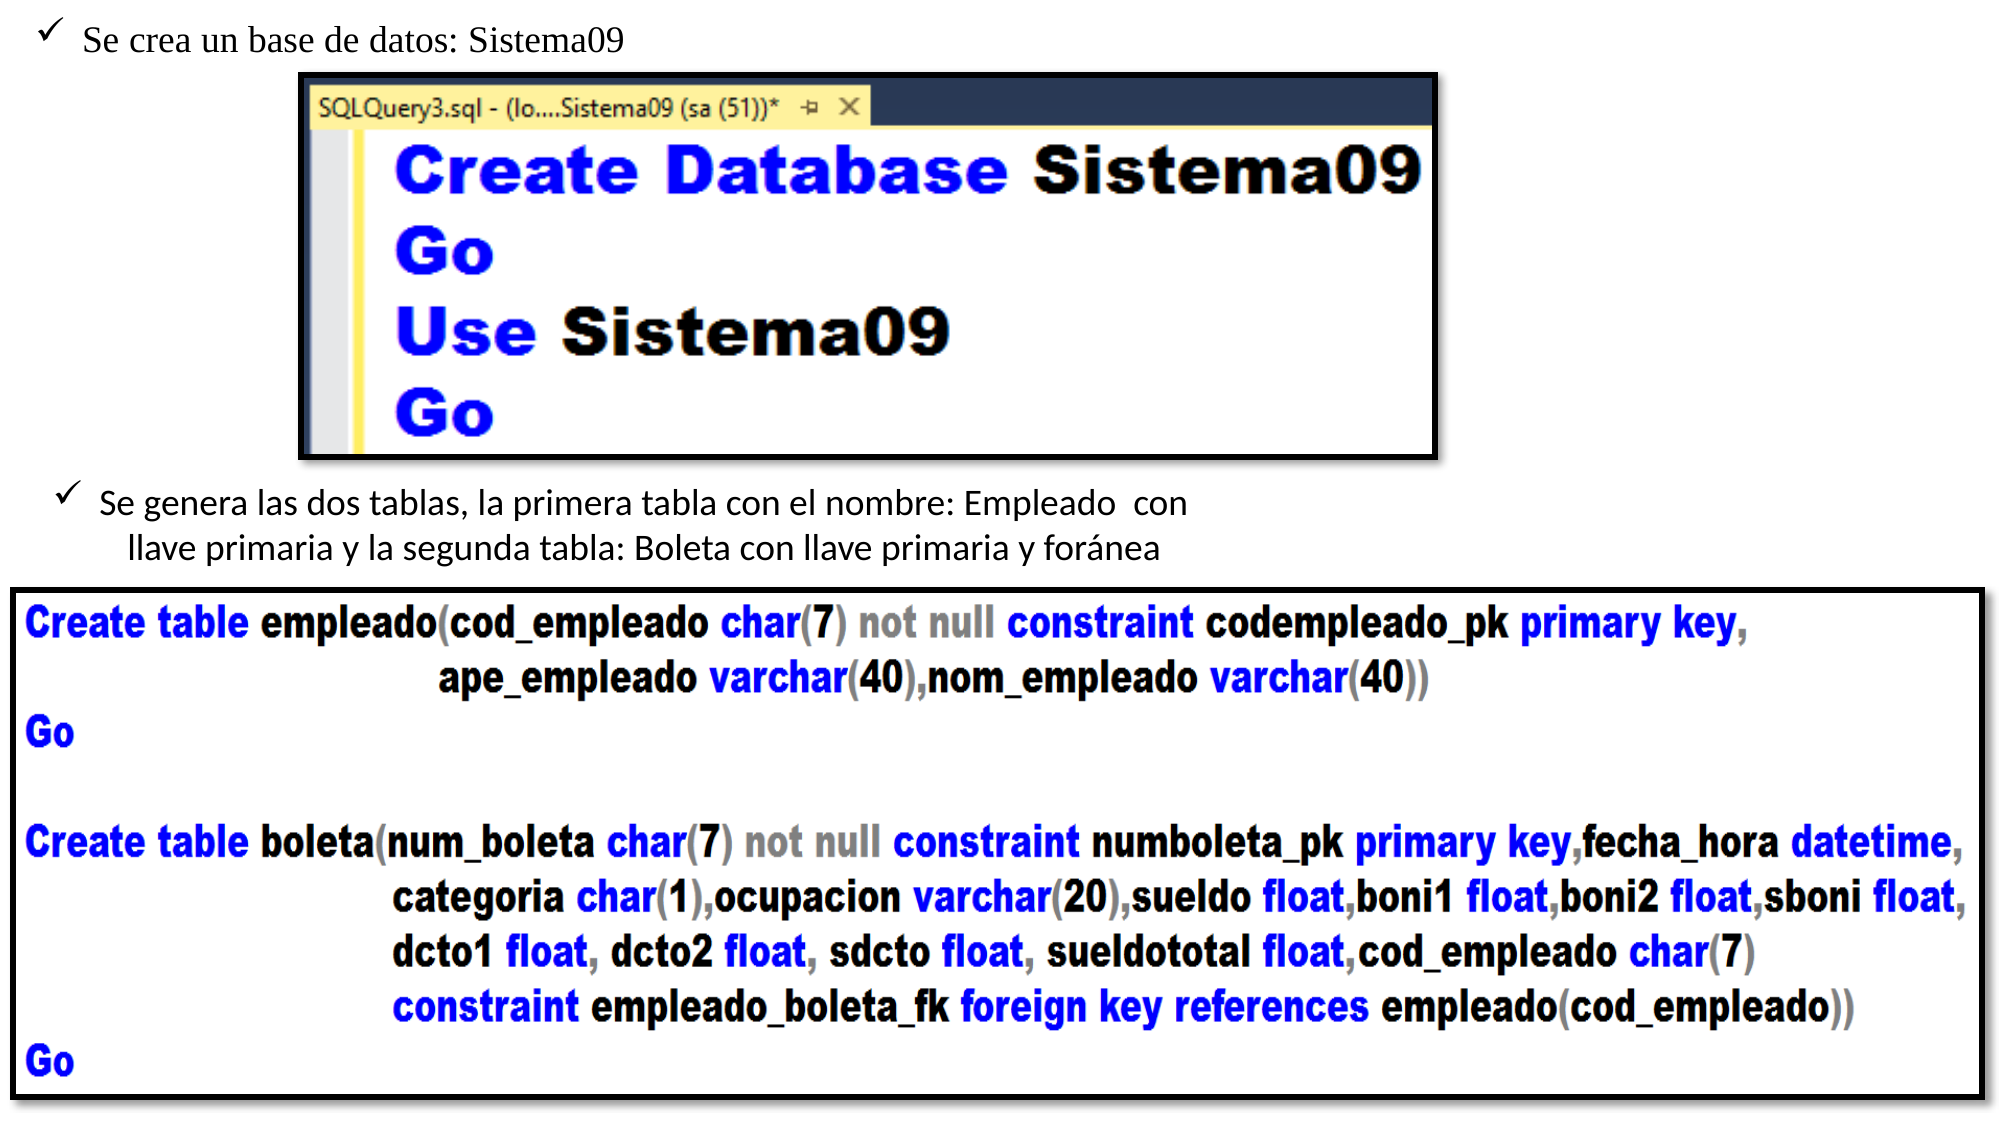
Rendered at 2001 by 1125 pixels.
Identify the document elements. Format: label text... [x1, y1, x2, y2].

text_box Se crea un base de datos: Sistema09 [20, 7, 665, 67]
picture [304, 77, 1432, 454]
text_box Se genera las dos tablas, la primera tabla con el nombre: Empleado con llave primaria y la segunda tabla: Boleta con llave primaria y foránea [20, 471, 1222, 576]
picture [15, 593, 1980, 1094]
